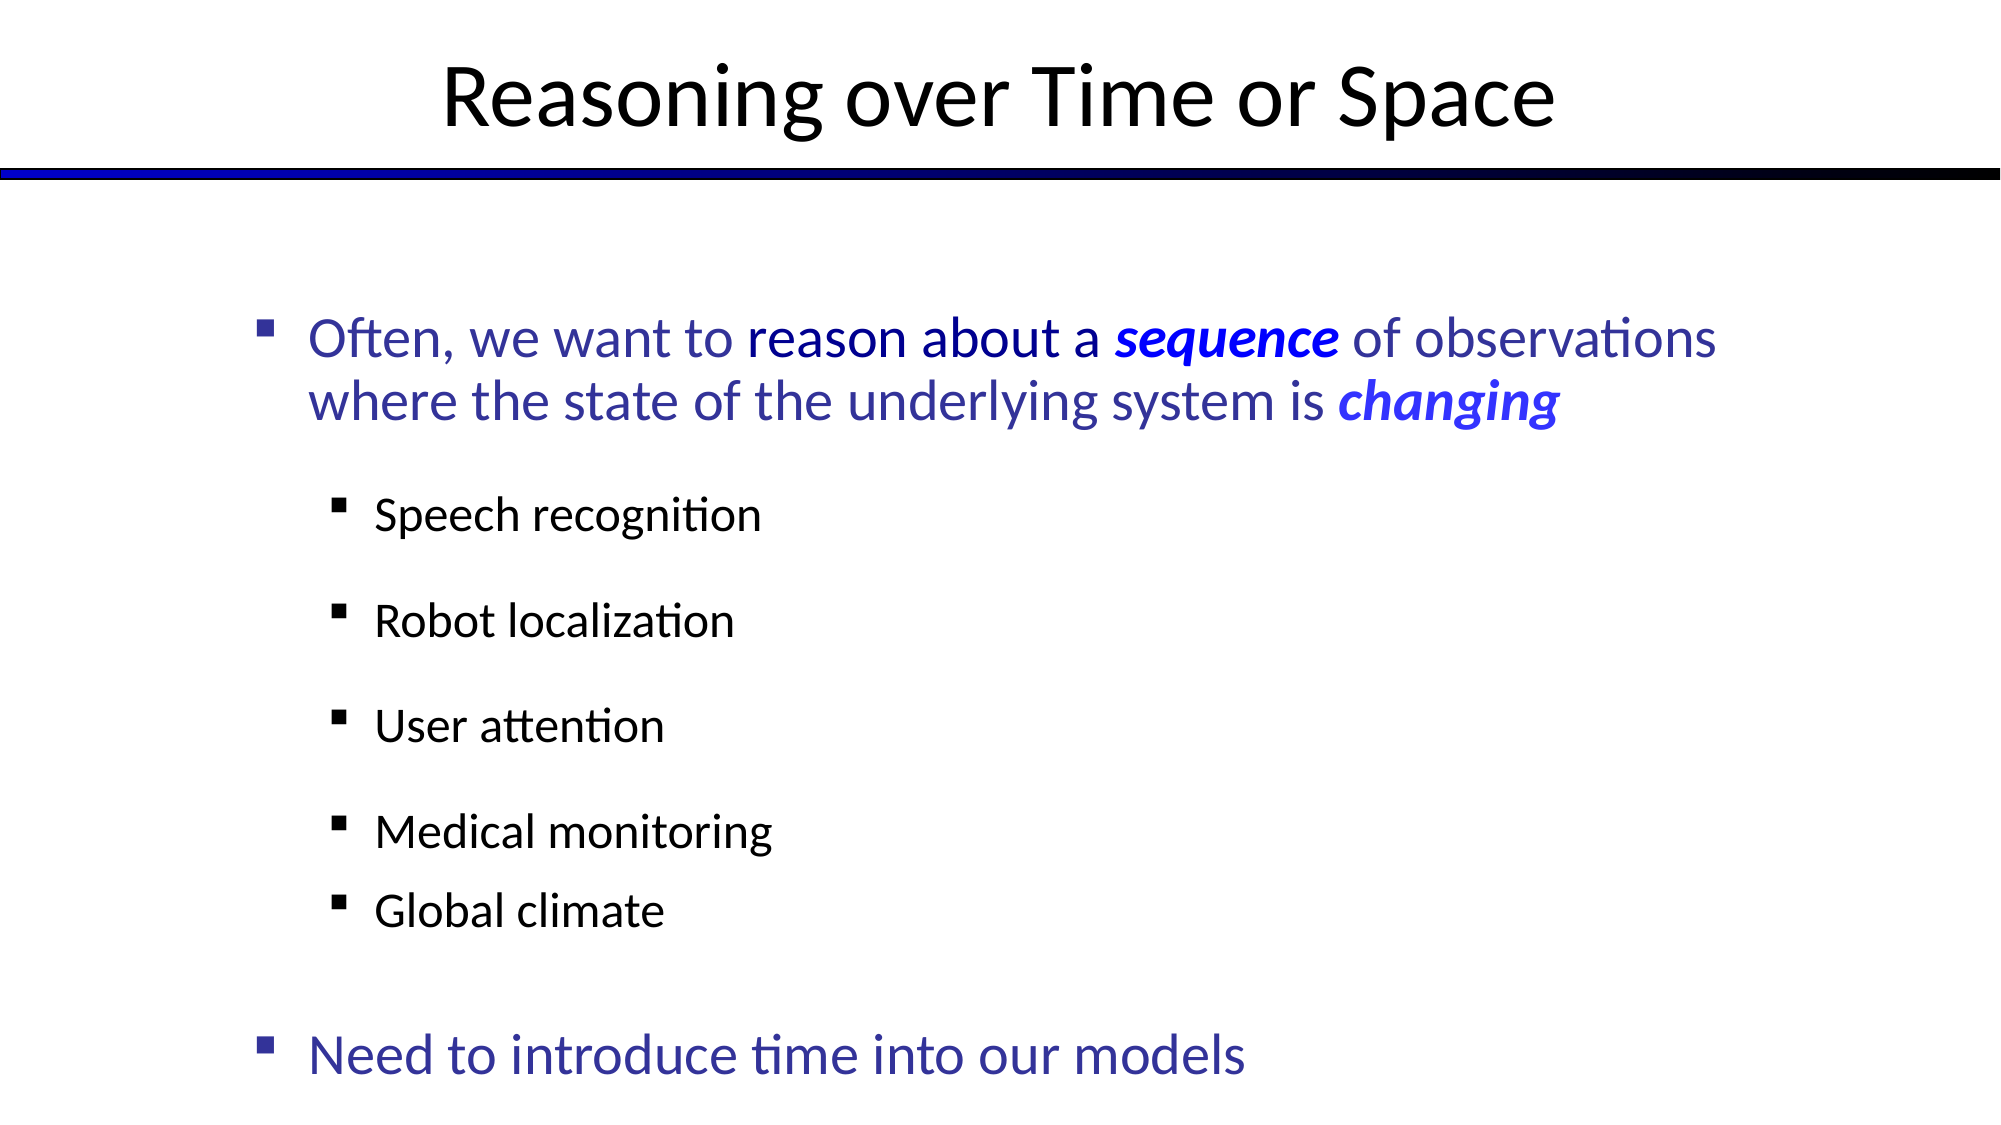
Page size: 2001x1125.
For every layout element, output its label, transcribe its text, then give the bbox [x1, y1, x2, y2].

title Reasoning over Time or Space [0, 0, 2000, 184]
list Often, we want to reason about a sequence of observations where the state of the underlying system is changing Speech recognition Robot localization User attention Medical monitoring Global climate Need to introduce time into our models [237, 299, 1751, 1026]
